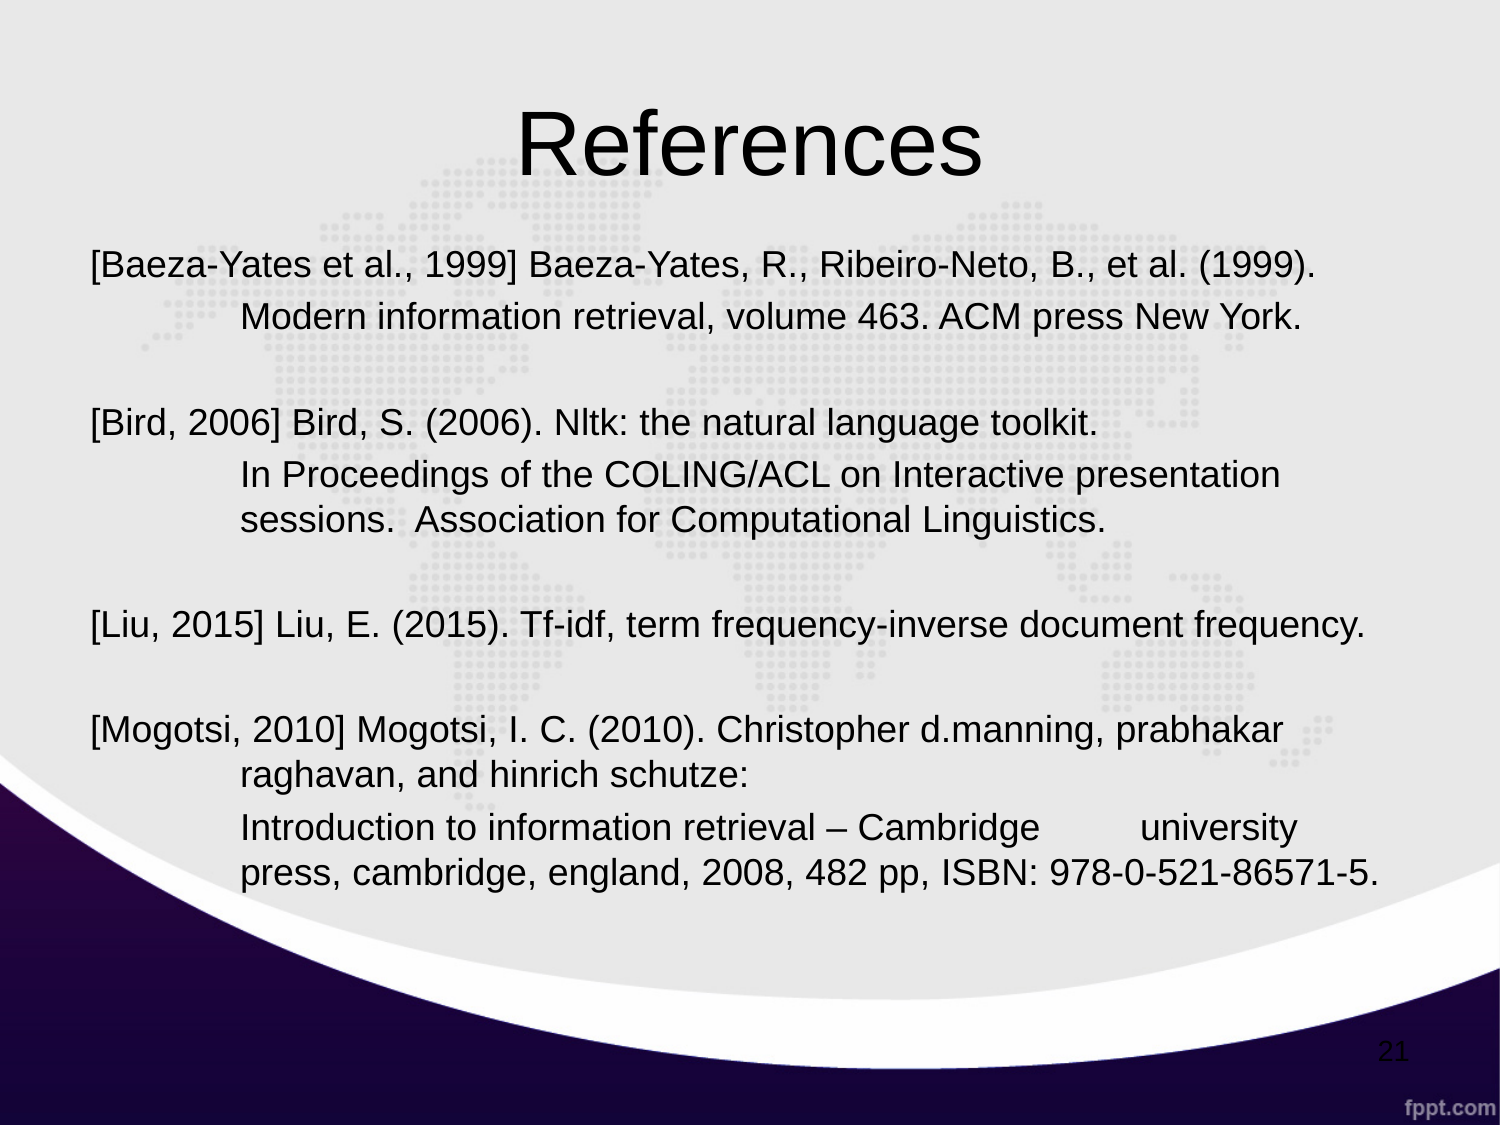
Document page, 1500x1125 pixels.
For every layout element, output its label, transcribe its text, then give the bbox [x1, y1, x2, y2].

picture [0, 0, 1500, 1125]
list [Baeza-Yates et al., 1999] Baeza-Yates, R., Ribeiro-Neto, B., et al. (1999). Modern information retrieval, volume 463. ACM press New York. [Bird, 2006] Bird, S. (2006). Nltk: the natural language toolkit. In Proceedings of the COLING/ACL on Interactive presentation sessions. Association for Computational Linguistics. [Liu, 2015] Liu, E. (2015). Tf-idf, term frequency-inverse document frequency. [Mogotsi, 2010] Mogotsi, I. C. (2010). Christopher d.manning, prabhakar raghavan, and hinrich schutze: Introduction to information retrieval – Cambridge university press, cambridge, england, 2008, 482 pp, ISBN: 978-0-521-86571-5. [75, 232, 1425, 1005]
slide_number 21 [1074, 1024, 1425, 1103]
title References [75, 45, 1425, 232]
